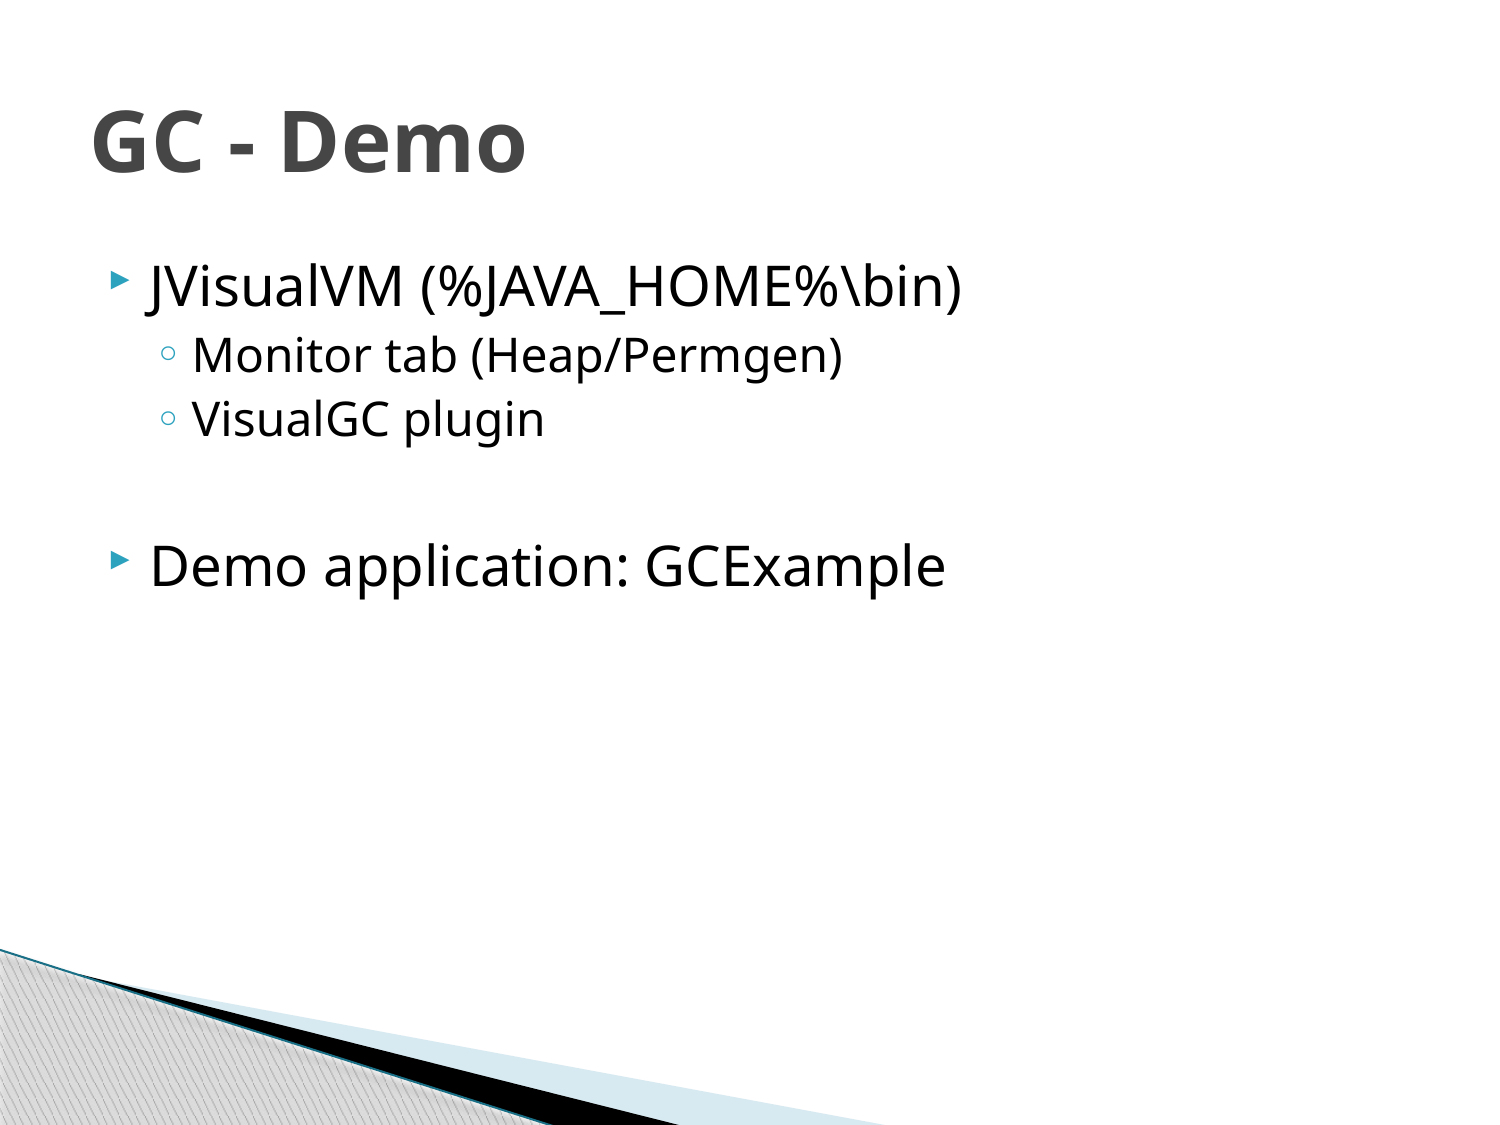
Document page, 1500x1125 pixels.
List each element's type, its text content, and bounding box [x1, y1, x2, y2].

title GC - Demo [75, 45, 1425, 233]
list JVisualVM (%JAVA_HOME%\bin) Monitor tab (Heap/Permgen) VisualGC plugin Demo application: GCExample [75, 243, 1425, 986]
